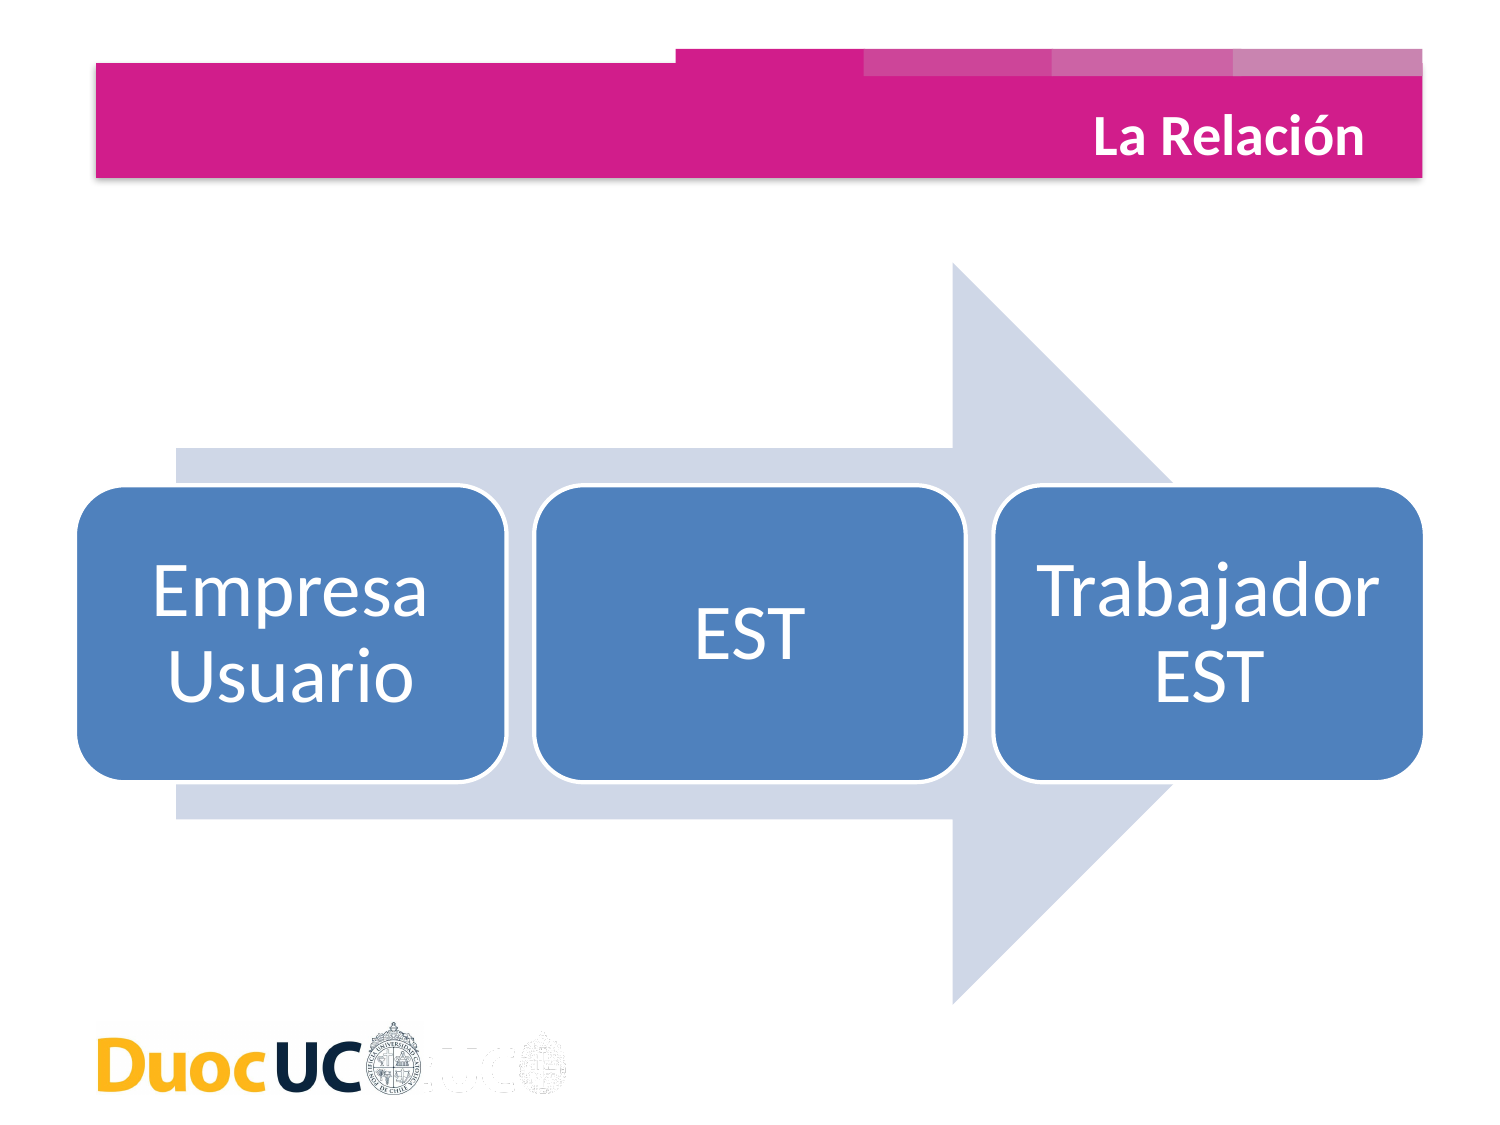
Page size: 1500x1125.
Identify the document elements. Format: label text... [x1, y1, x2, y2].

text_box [74, 262, 1426, 1006]
text_box La Relación [847, 89, 1381, 174]
picture [96, 1021, 566, 1095]
